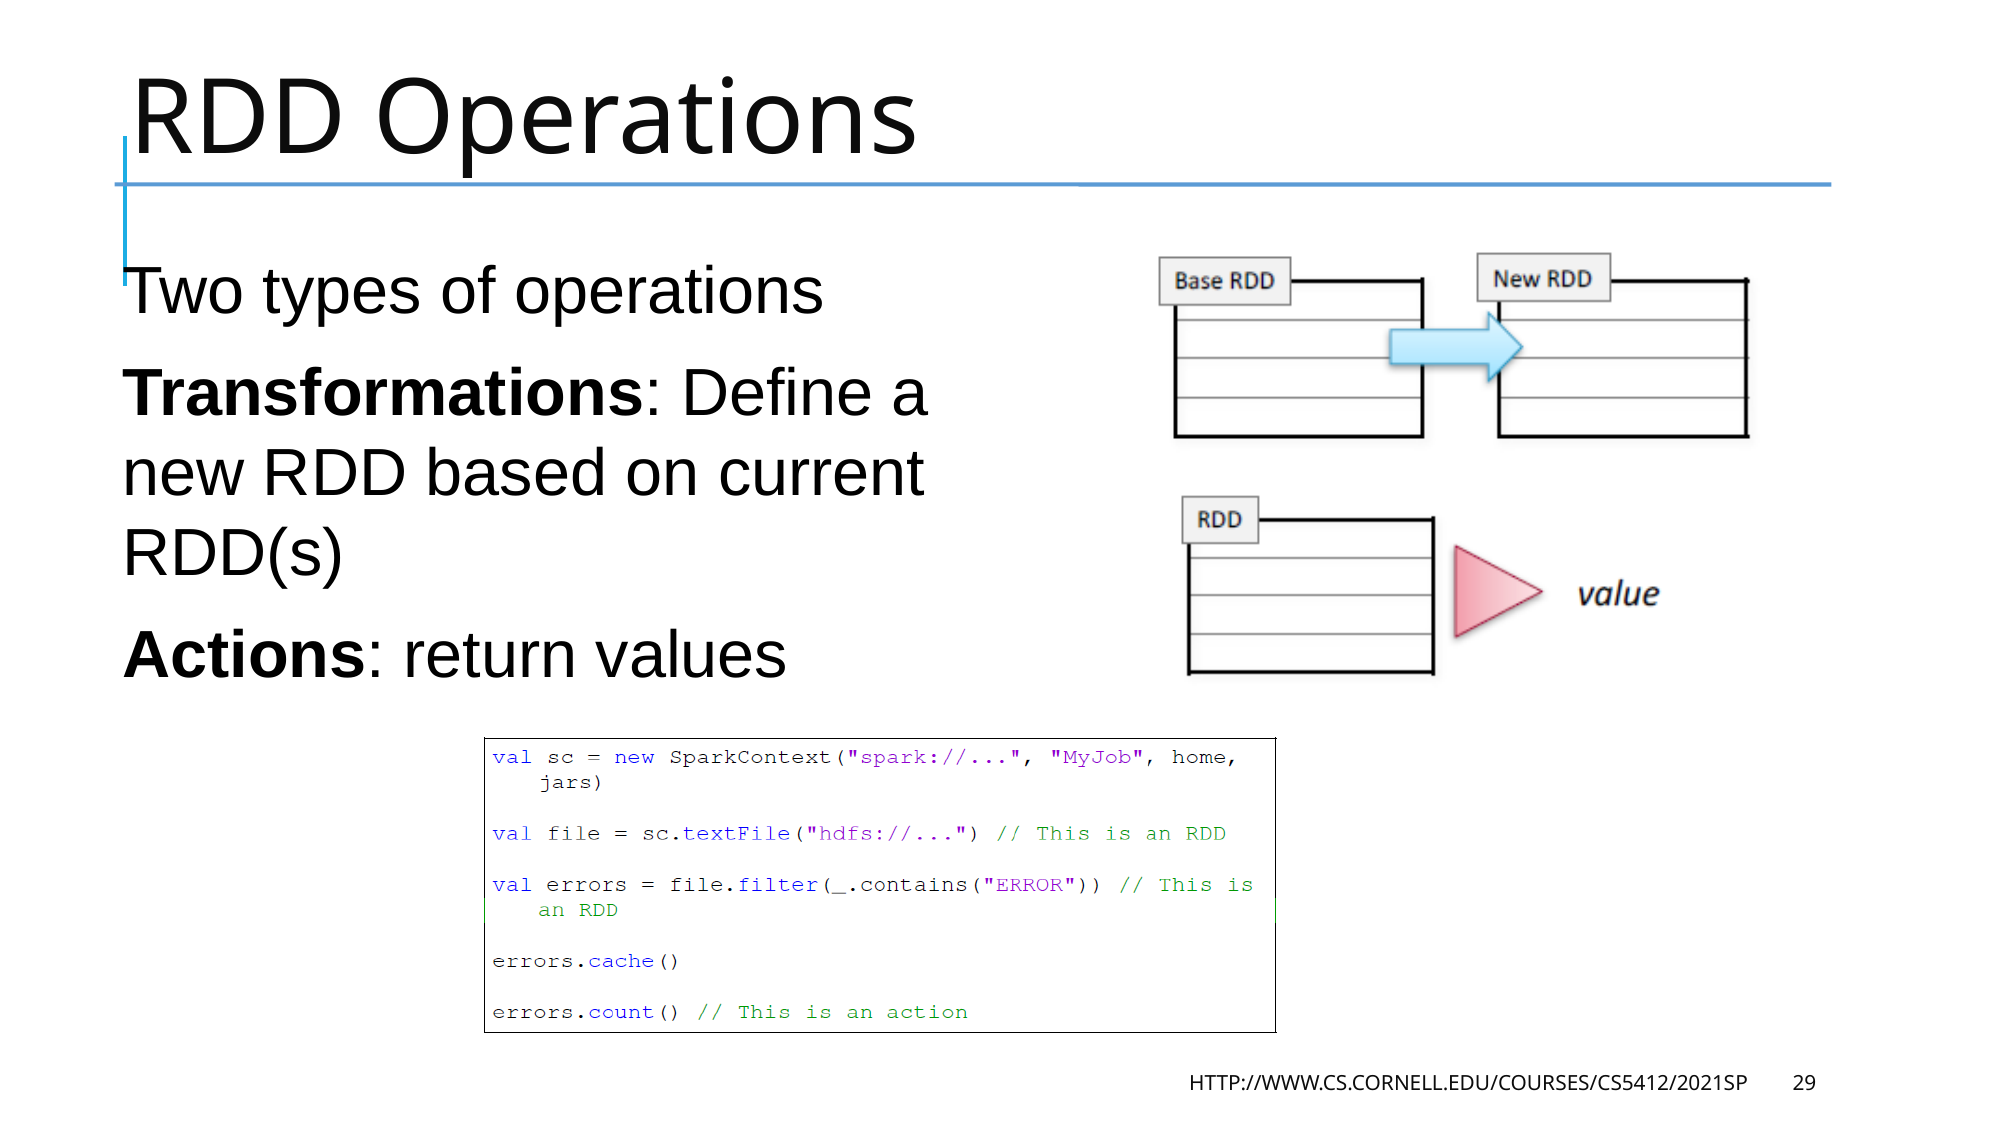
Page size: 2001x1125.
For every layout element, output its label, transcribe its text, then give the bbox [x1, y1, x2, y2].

slide_number 29 [1777, 1061, 1938, 1107]
picture [1145, 238, 1766, 454]
footer HTTP://WWW.CS.CORNELL.EDU/COURSES/CS5412/2021SP [794, 1061, 1763, 1107]
picture [479, 733, 1282, 1039]
text_box Two types of operations Transformations: Define a new RDD based on current RDD(s) Actions: return values [114, 238, 1041, 675]
picture [1169, 486, 1676, 703]
title RDD Operations [114, 49, 1885, 197]
